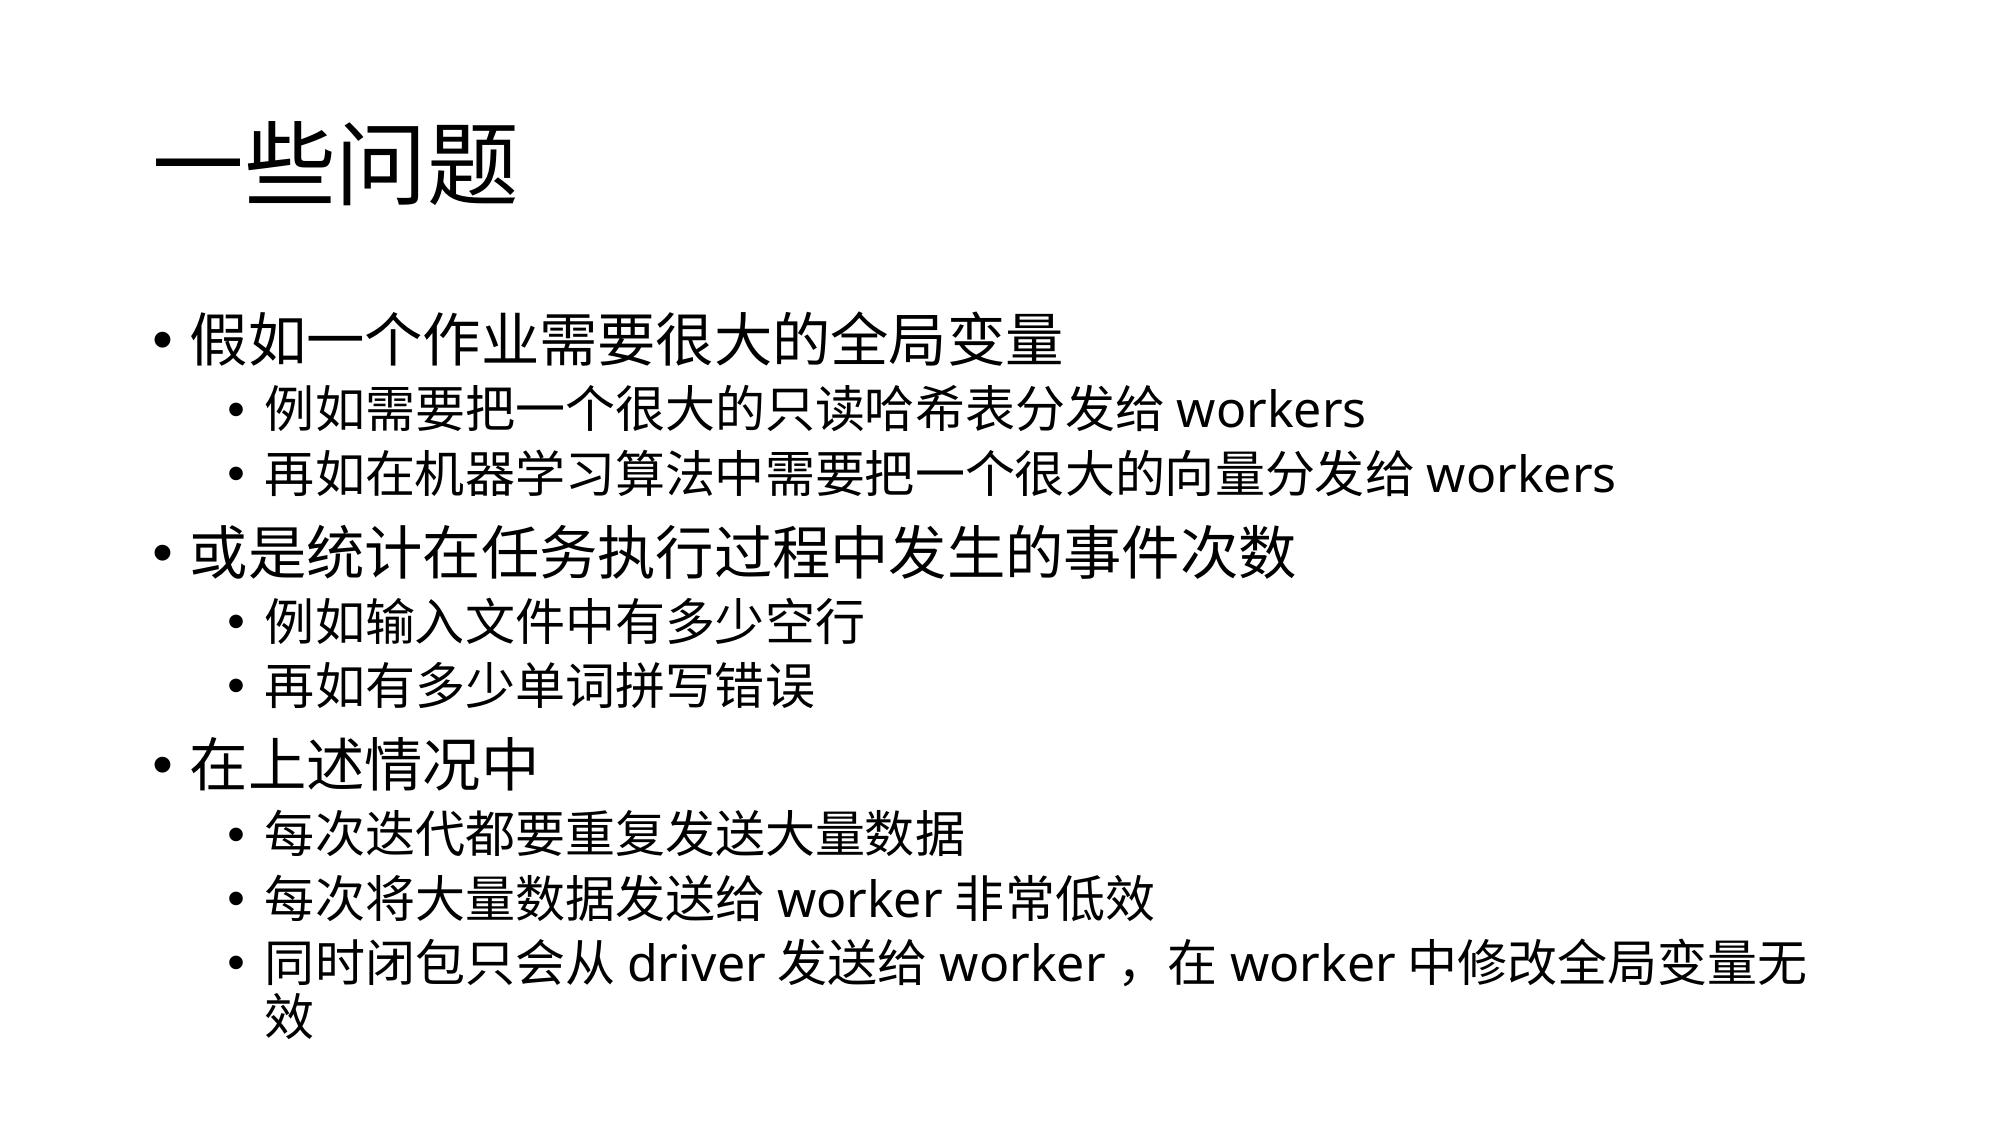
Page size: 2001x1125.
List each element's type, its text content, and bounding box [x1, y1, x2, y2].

title 一些问题 [137, 59, 1863, 278]
list 假如一个作业需要很大的全局变量 例如需要把一个很大的只读哈希表分发给workers 再如在机器学习算法中需要把一个很大的向量分发给workers 或是统计在任务执行过程中发生的事件次数 例如输入文件中有多少空行 再如有多少单词拼写错误 在上述情况中 每次迭代都要重复发送大量数据 每次将大量数据发送给worker非常低效 同时闭包只会从driver发送给worker，在worker中修改全局变量无效 [137, 303, 1863, 1018]
